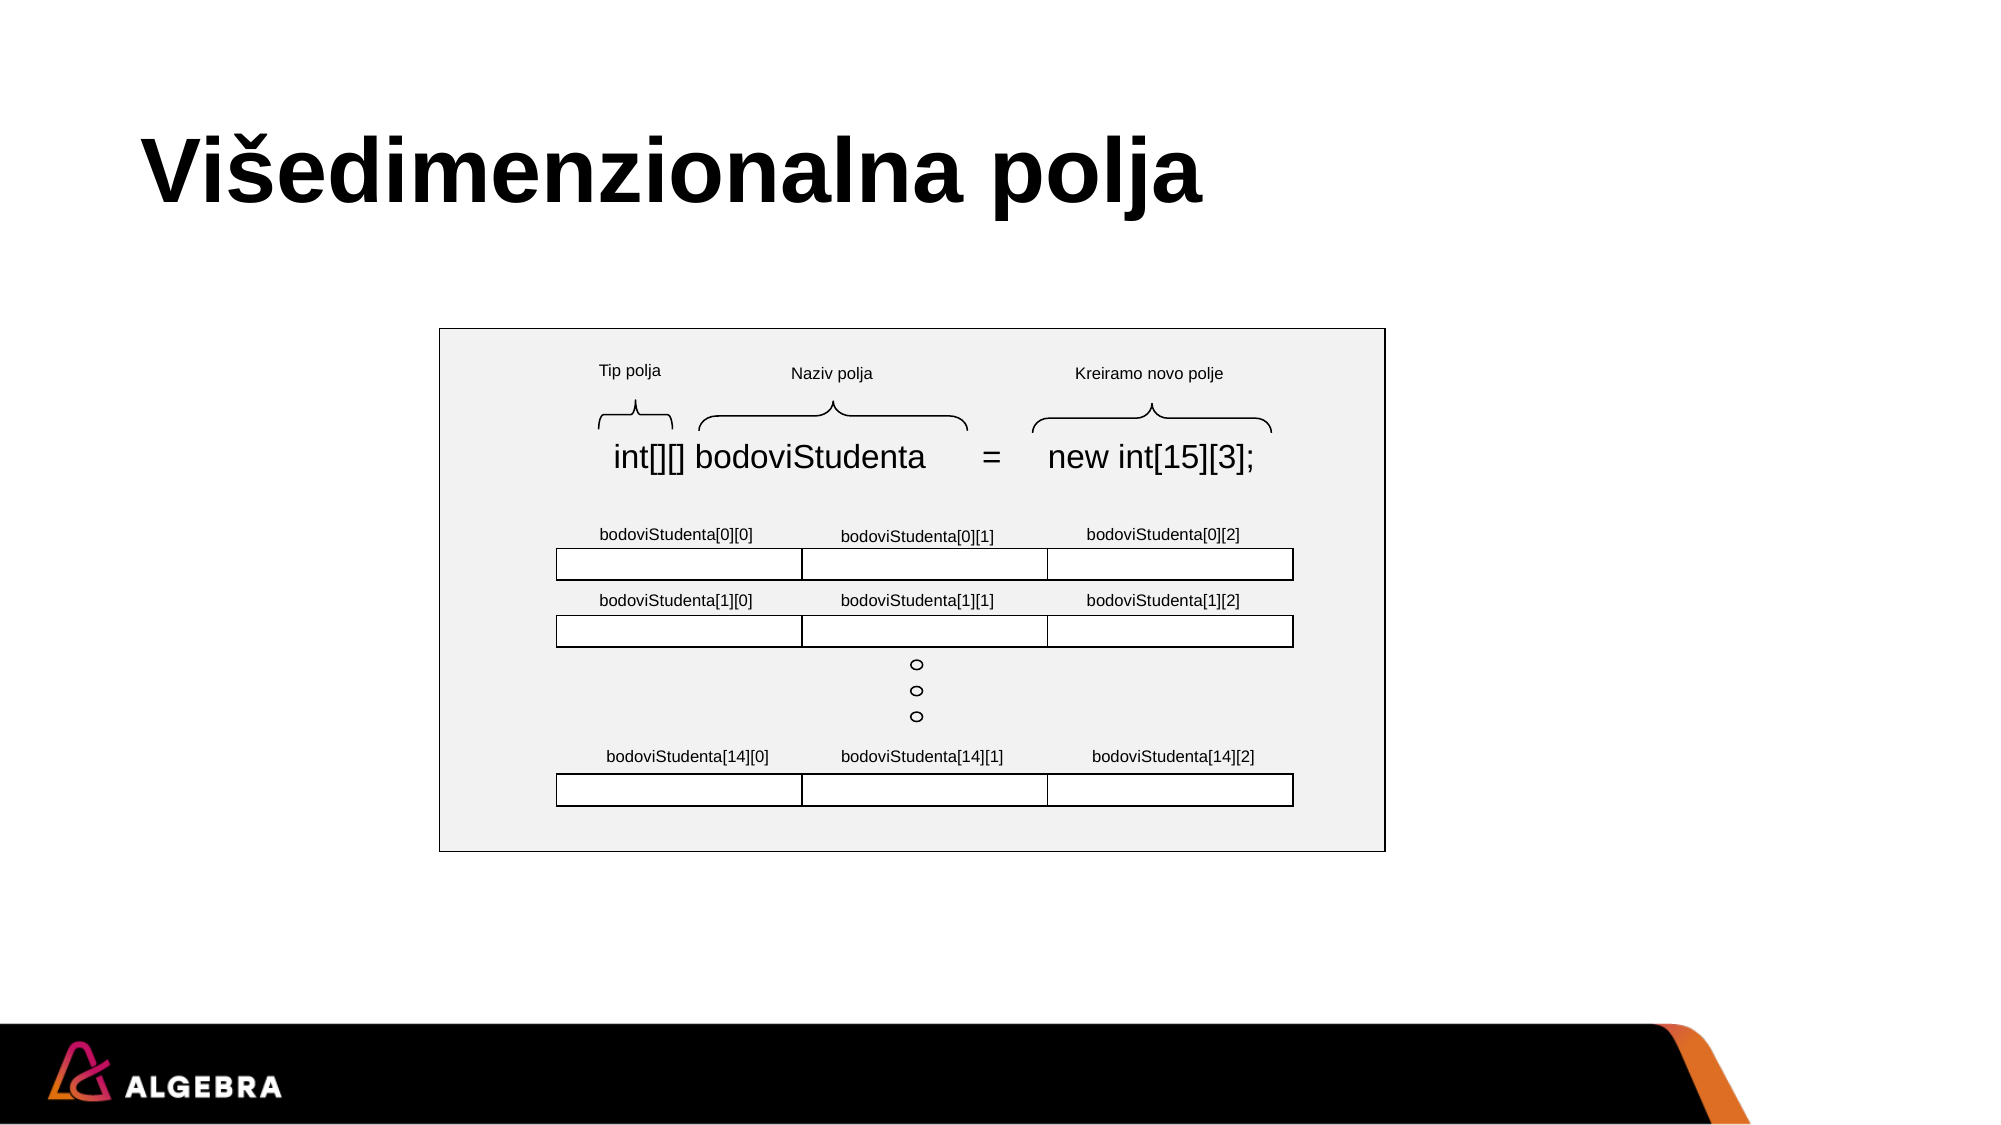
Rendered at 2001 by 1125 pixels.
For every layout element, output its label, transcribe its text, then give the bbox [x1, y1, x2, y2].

title Višedimenzionalna polja [125, 92, 1626, 230]
picture [0, 1023, 1958, 1125]
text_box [263, 288, 1519, 891]
